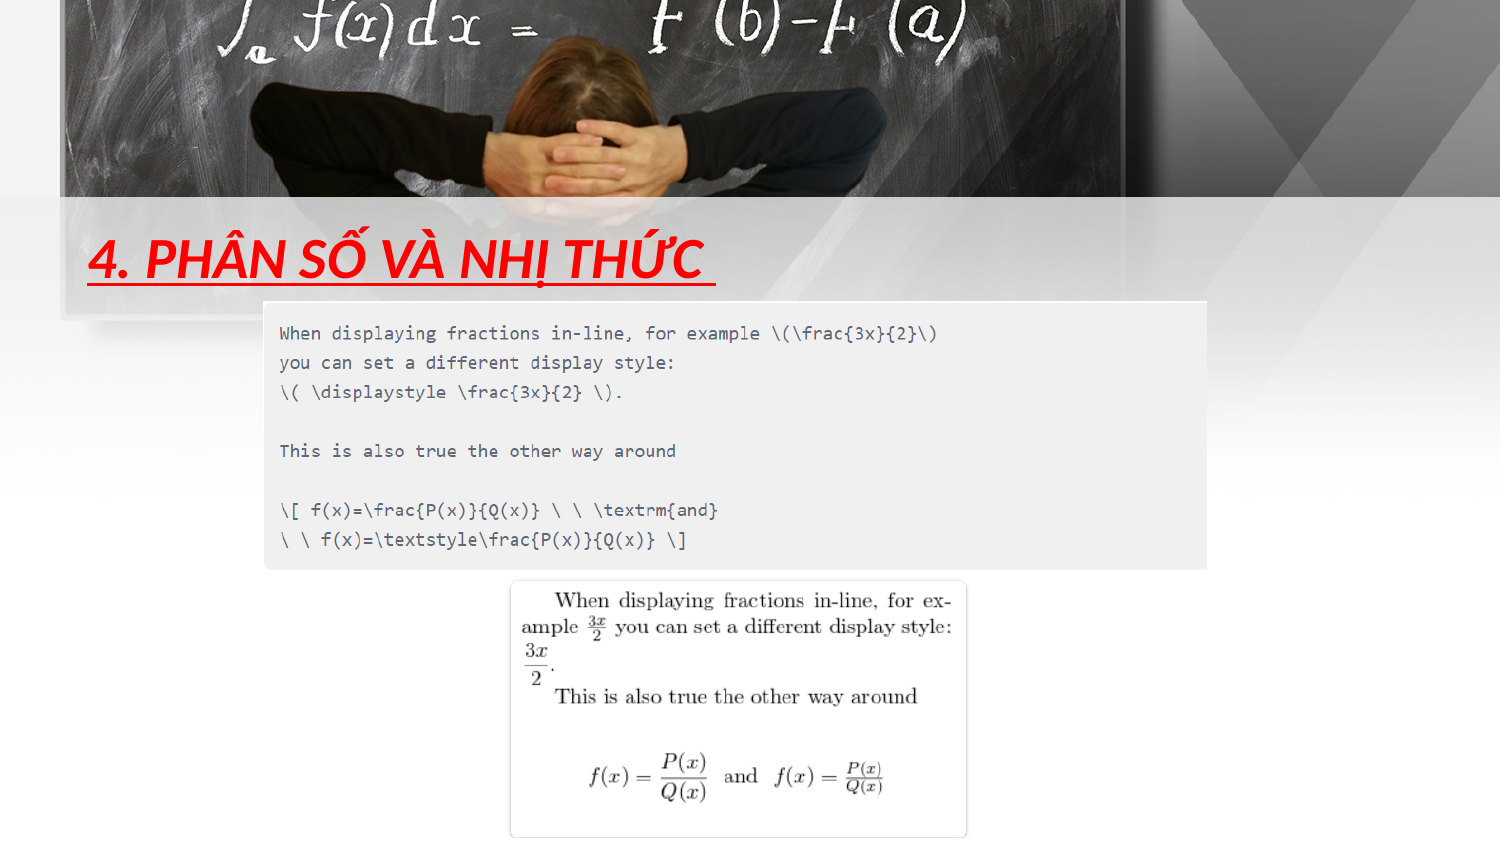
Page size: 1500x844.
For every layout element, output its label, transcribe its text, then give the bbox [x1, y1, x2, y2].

text_box 4. PHÂN SỐ VÀ NHỊ THỨC [72, 213, 732, 298]
picture [0, 0, 1500, 844]
